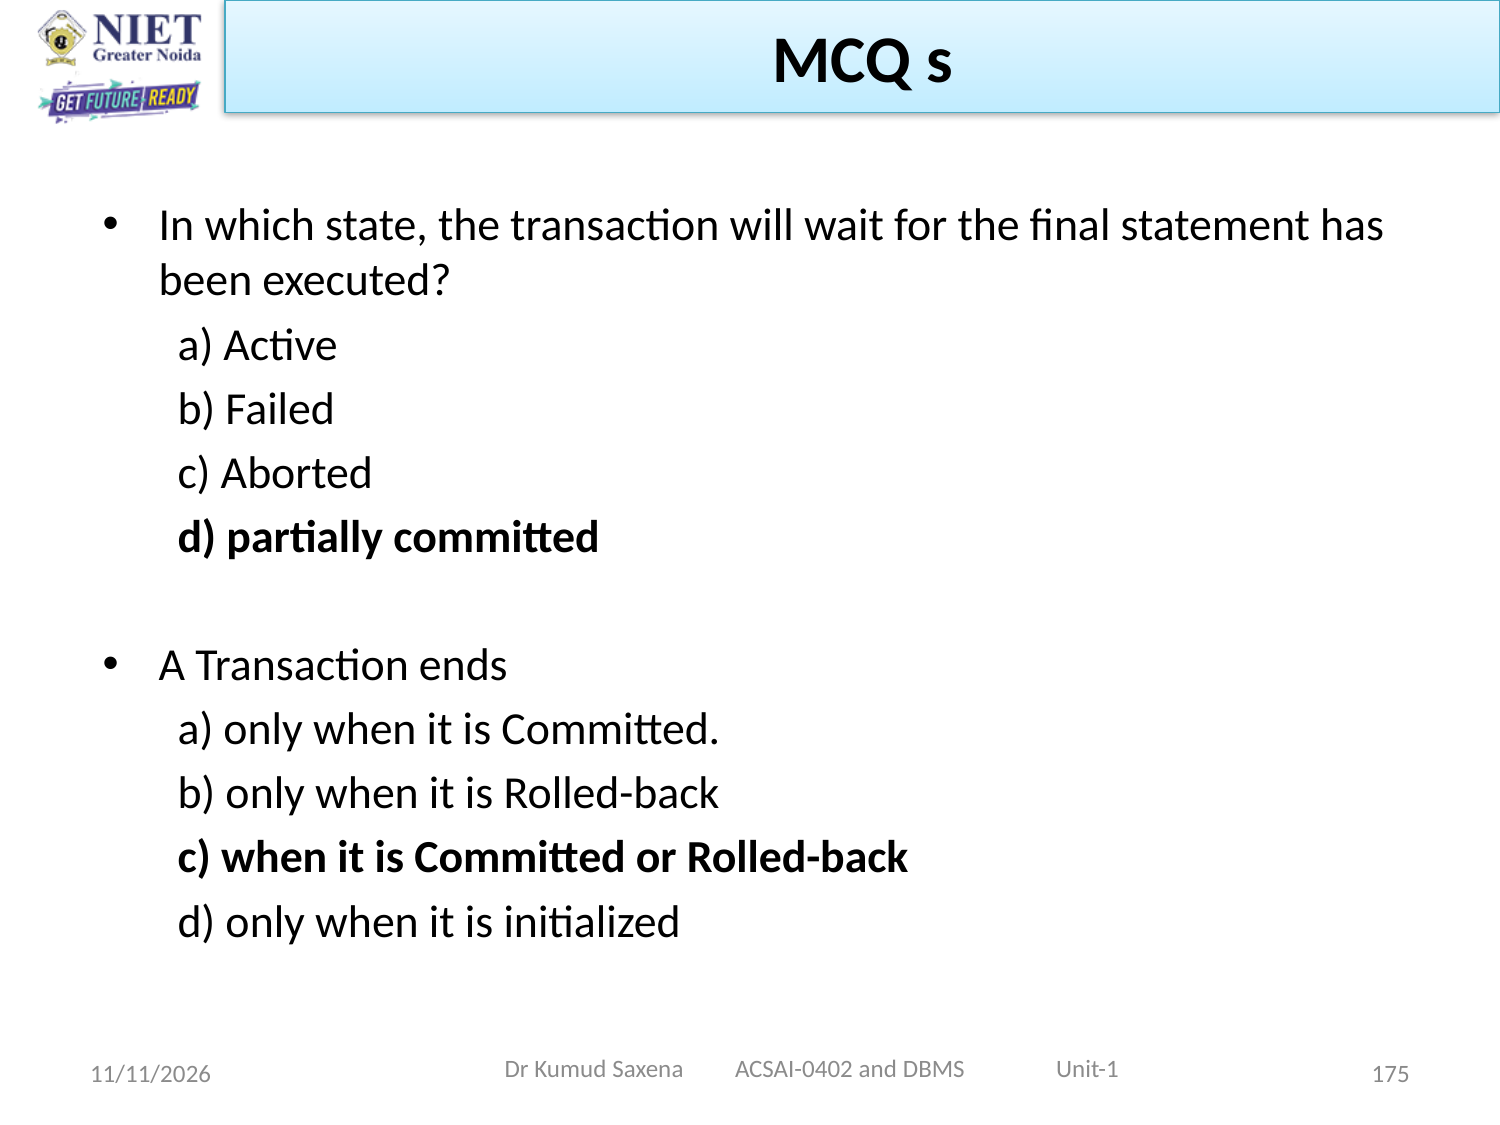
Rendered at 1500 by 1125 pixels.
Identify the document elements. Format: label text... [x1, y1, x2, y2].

list In which state, the transaction will wait for the final statement has been executed? a) Active b) Failed c) Aborted d) partially committed A Transaction ends a) only when it is Committed. b) only when it is Rolled-back c) when it is Committed or Rolled-back d) only when it is initialized [87, 187, 1438, 975]
footer Dr Kumud Saxena ACSAI-0402 and DBMS Unit-1 [412, 1037, 1213, 1098]
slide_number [75, 1042, 425, 1103]
picture [0, 0, 238, 135]
text_box MCQ s [238, 0, 1500, 113]
slide_number 175 [1074, 1042, 1425, 1103]
